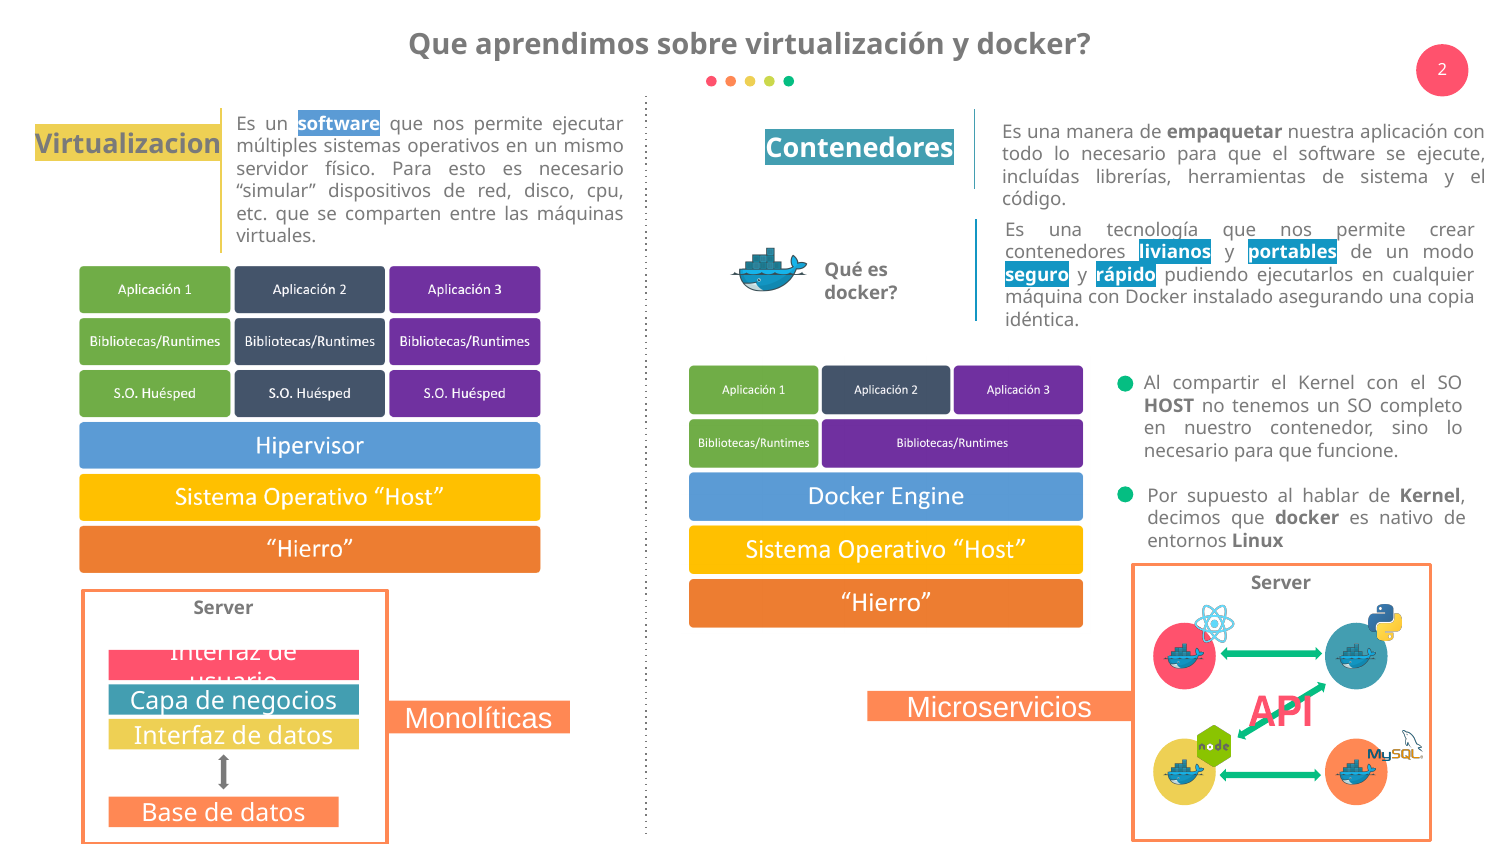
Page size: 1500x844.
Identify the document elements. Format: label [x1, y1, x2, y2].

text_box [740, 104, 1500, 189]
text_box [71, 564, 1431, 844]
text_box [726, 202, 1490, 322]
picture [65, 258, 552, 578]
text_box [0, 19, 1500, 87]
text_box [1116, 355, 1481, 567]
picture [681, 355, 1091, 564]
text_box [8, 94, 639, 253]
